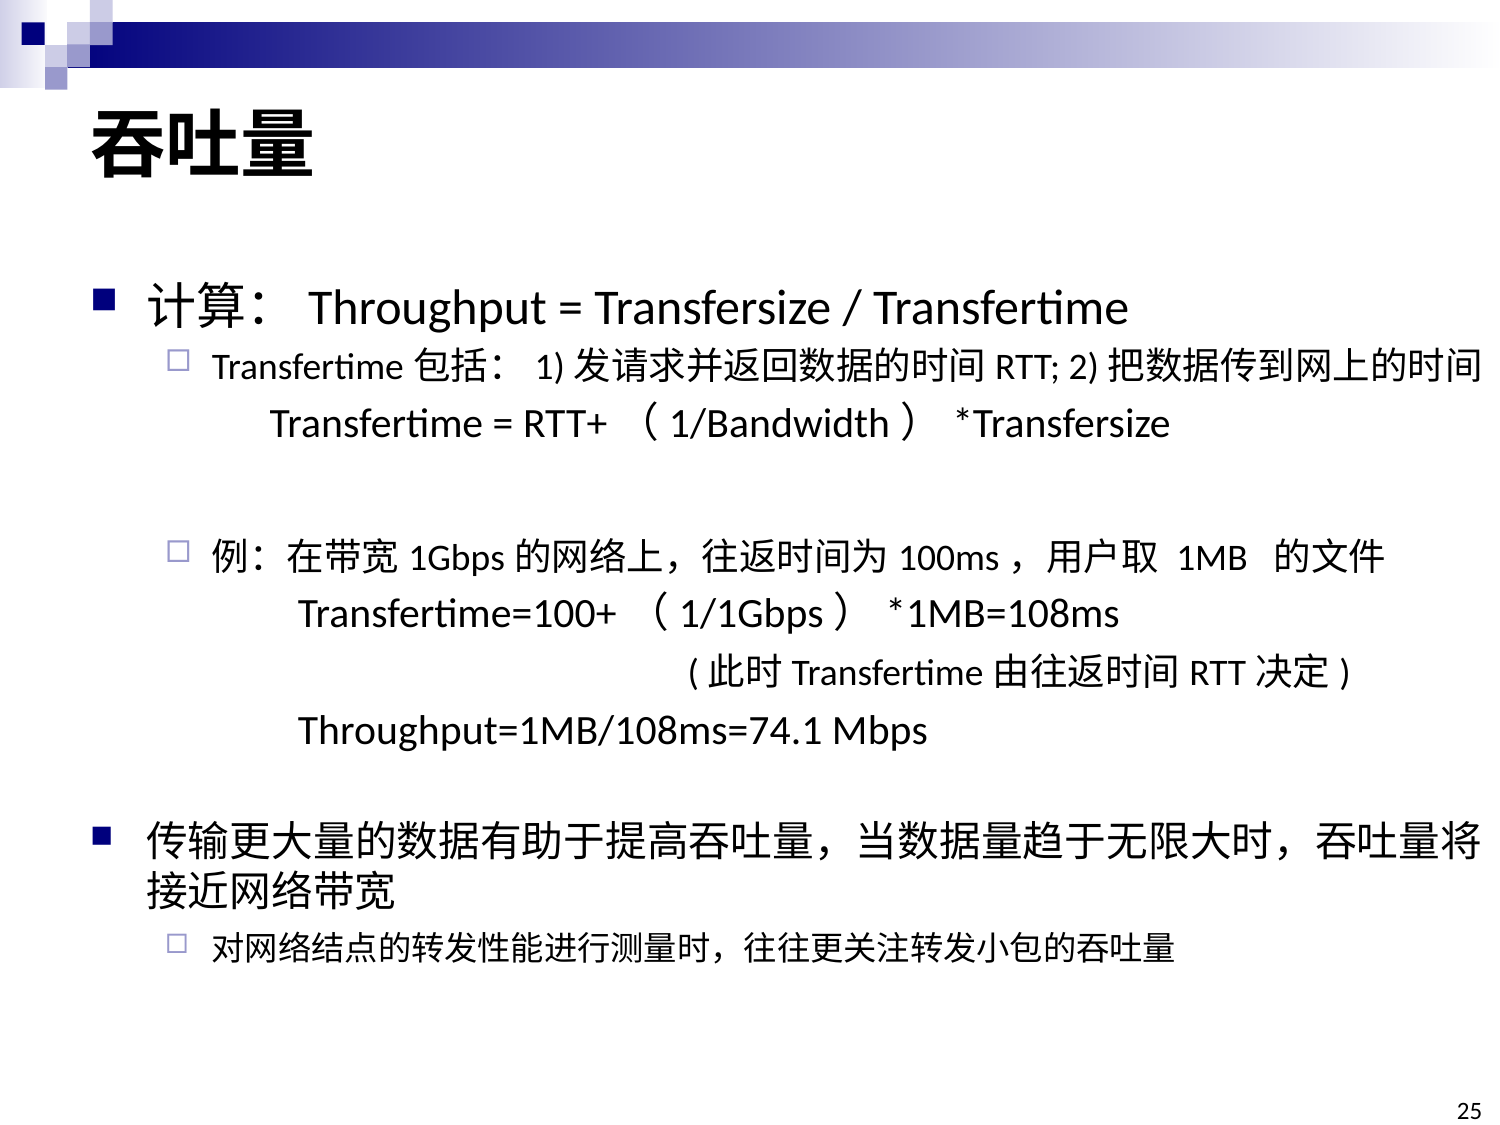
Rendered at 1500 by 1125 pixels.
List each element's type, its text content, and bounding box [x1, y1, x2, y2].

slide_number 25 [1448, 1100, 1483, 1125]
list 计算：Throughput = Transfersize / Transfertime Transfertime包括：1)发请求并返回数据的时间RTT; 2)把数据传到网上的时间 Transfertime = RTT+（1/Bandwidth）*Transfersize 例：在带宽1Gbps的网络上，往返时间为100ms，用户取 1MB 的文件 Transfertime=100+（1/1Gbps）*1MB=108ms (此时Transfertime由往返时间RTT决定) Throughput=1MB/108ms=74.1 Mbps 传输更大量的数据有助于提高吞吐量，当数据量趋于无限大时，吞吐量将接近网络带宽 对网络结点的转发性能进行测量时，往往更关注转发小包的吞吐量 [75, 237, 1500, 1063]
title 吞吐量 [75, 75, 1425, 209]
